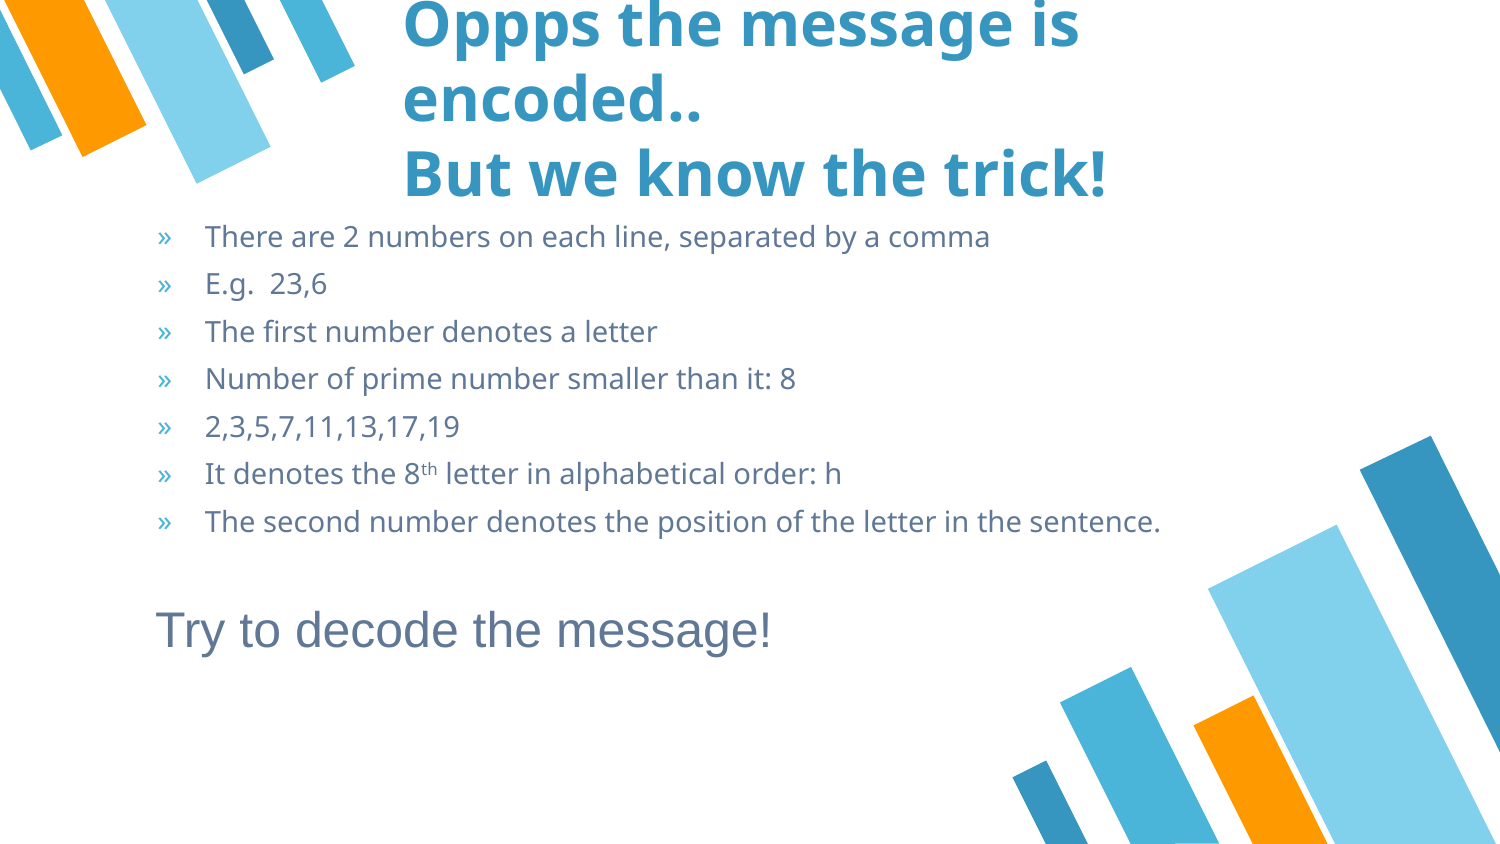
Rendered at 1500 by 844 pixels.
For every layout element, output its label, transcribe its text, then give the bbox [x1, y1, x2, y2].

list There are 2 numbers on each line, separated by a comma E.g. 23,6 The first number denotes a letter Number of prime number smaller than it: 8 2,3,5,7,11,13,17,19 It denotes the 8th letter in alphabetical order: h The second number denotes the position of the letter in the sentence. Try to decode the message! [133, 202, 1266, 617]
title Oppps the message is encoded.. But we know the trick! [387, 112, 1333, 225]
